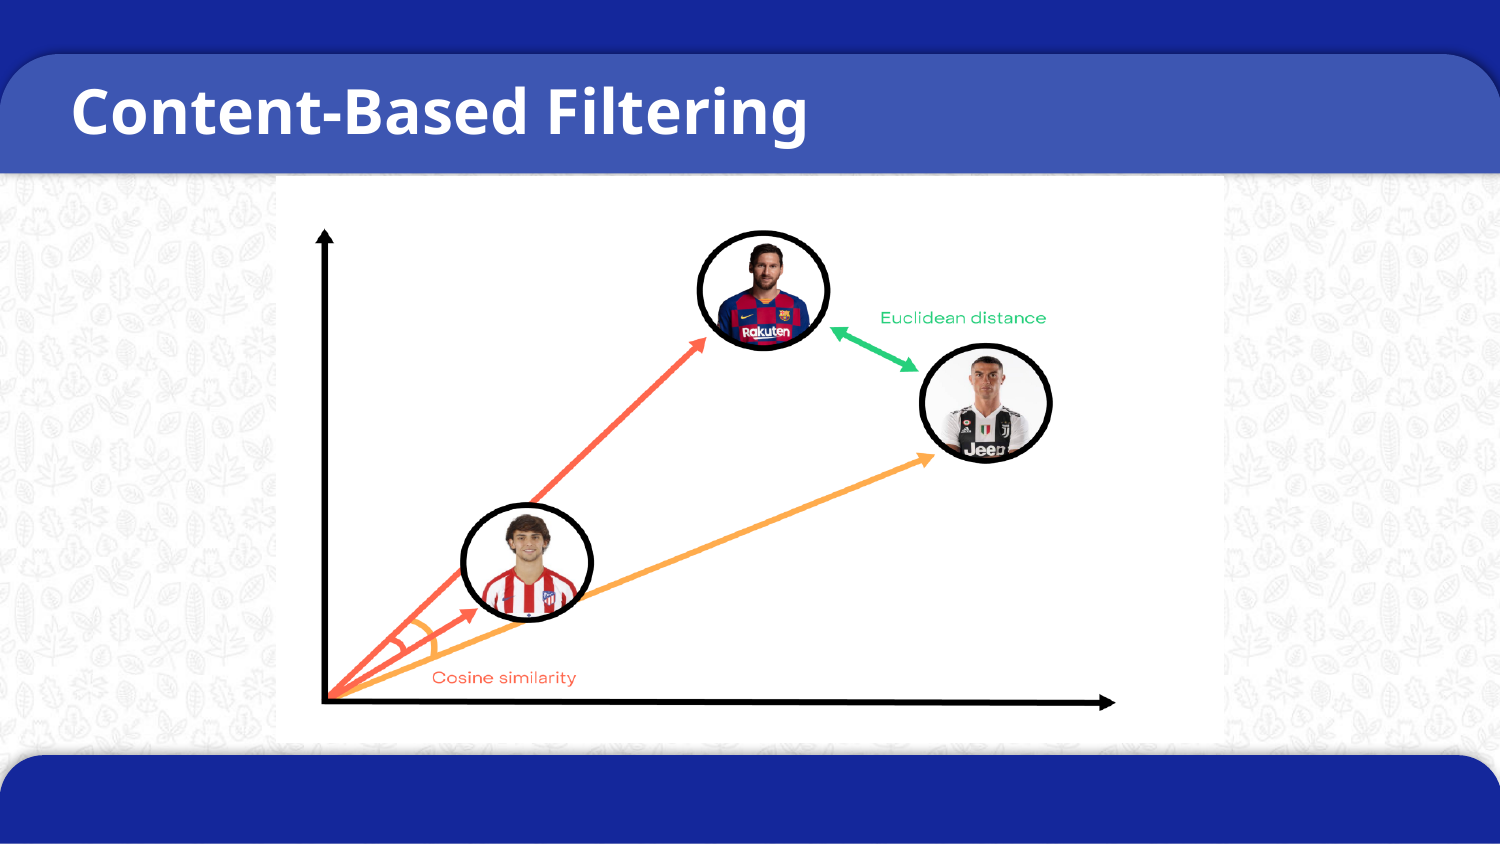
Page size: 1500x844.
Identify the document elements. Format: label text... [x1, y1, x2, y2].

title Content-Based Filtering [55, 56, 1261, 151]
picture [0, 174, 1500, 788]
